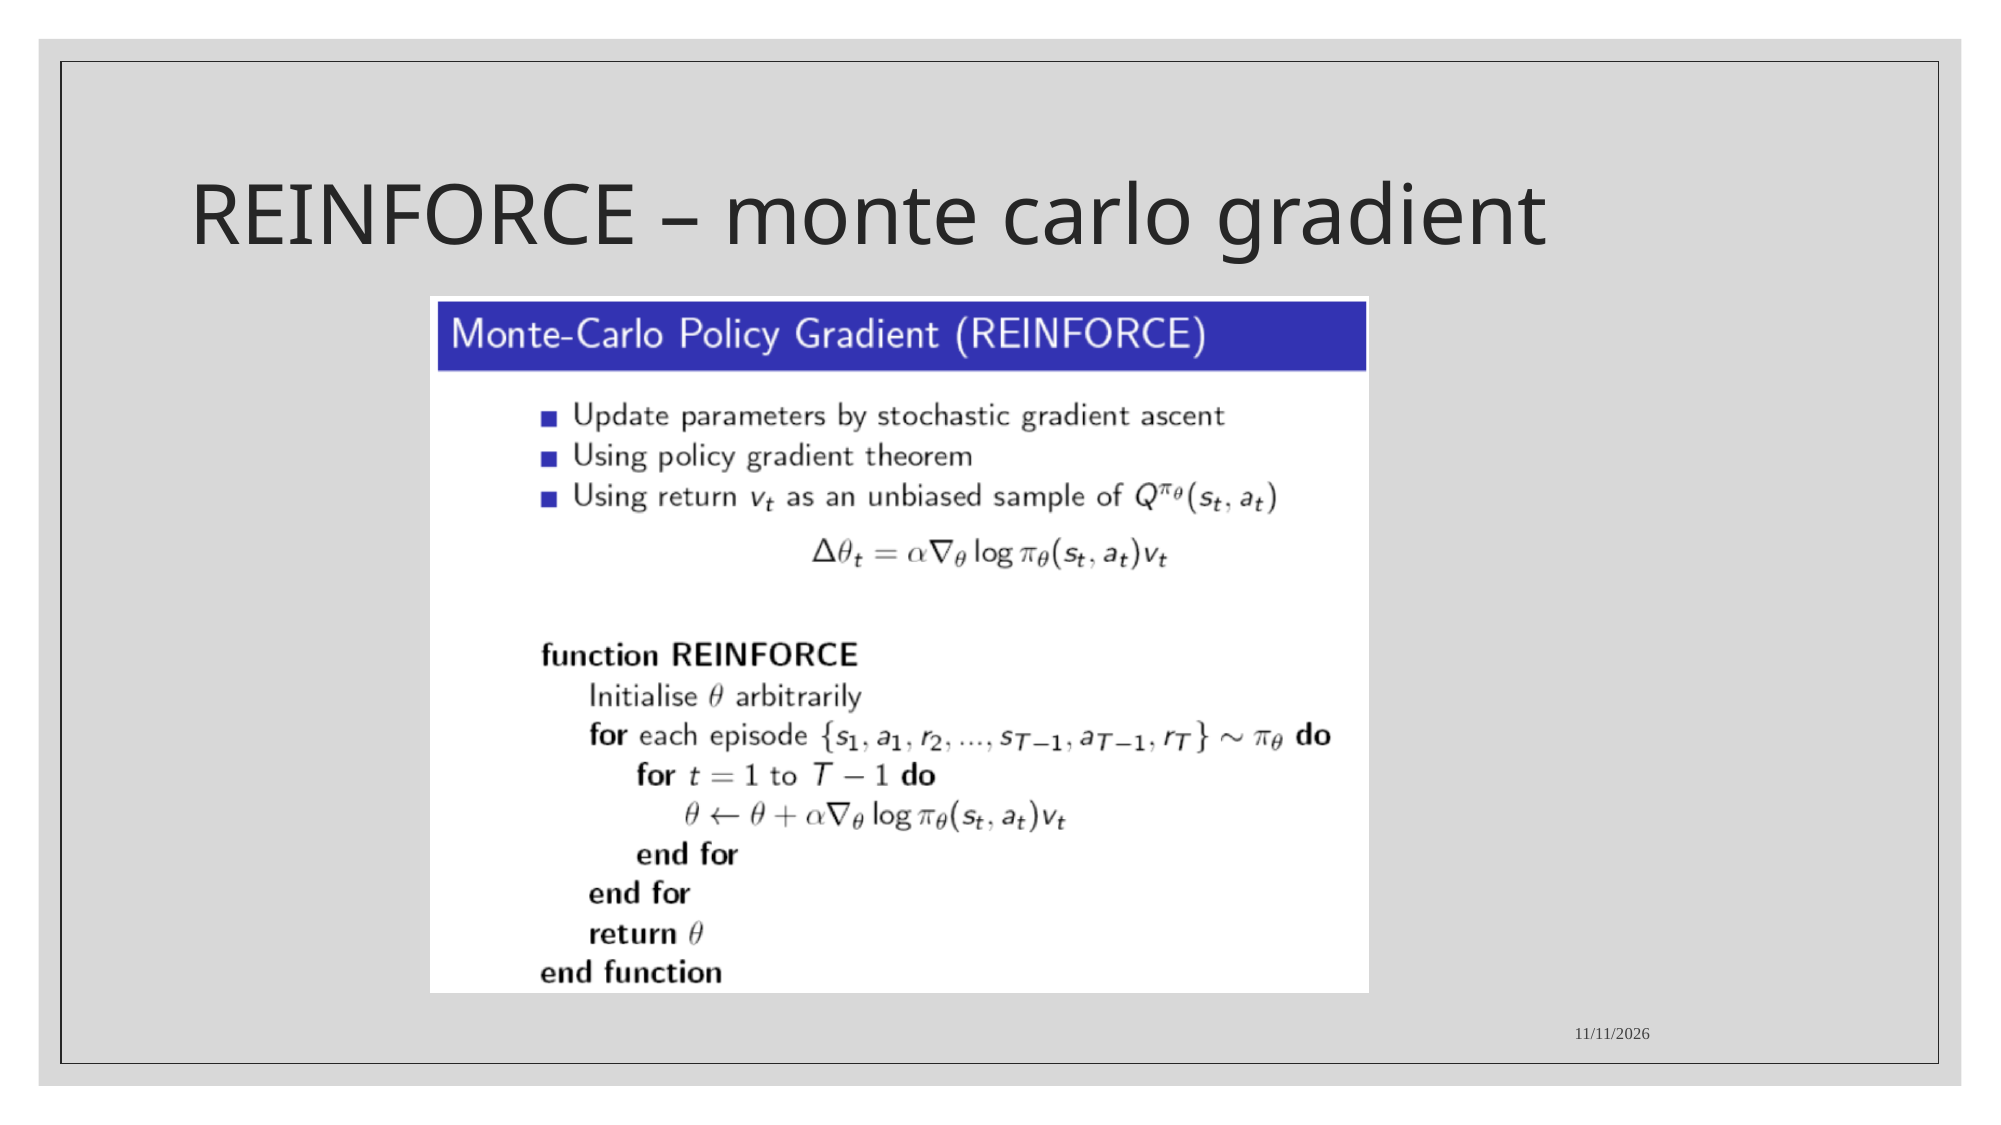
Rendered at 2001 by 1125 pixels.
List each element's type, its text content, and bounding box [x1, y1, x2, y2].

picture [430, 296, 1369, 993]
title REINFORCE – monte carlo gradient [174, 105, 1825, 331]
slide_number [1190, 990, 1665, 1050]
